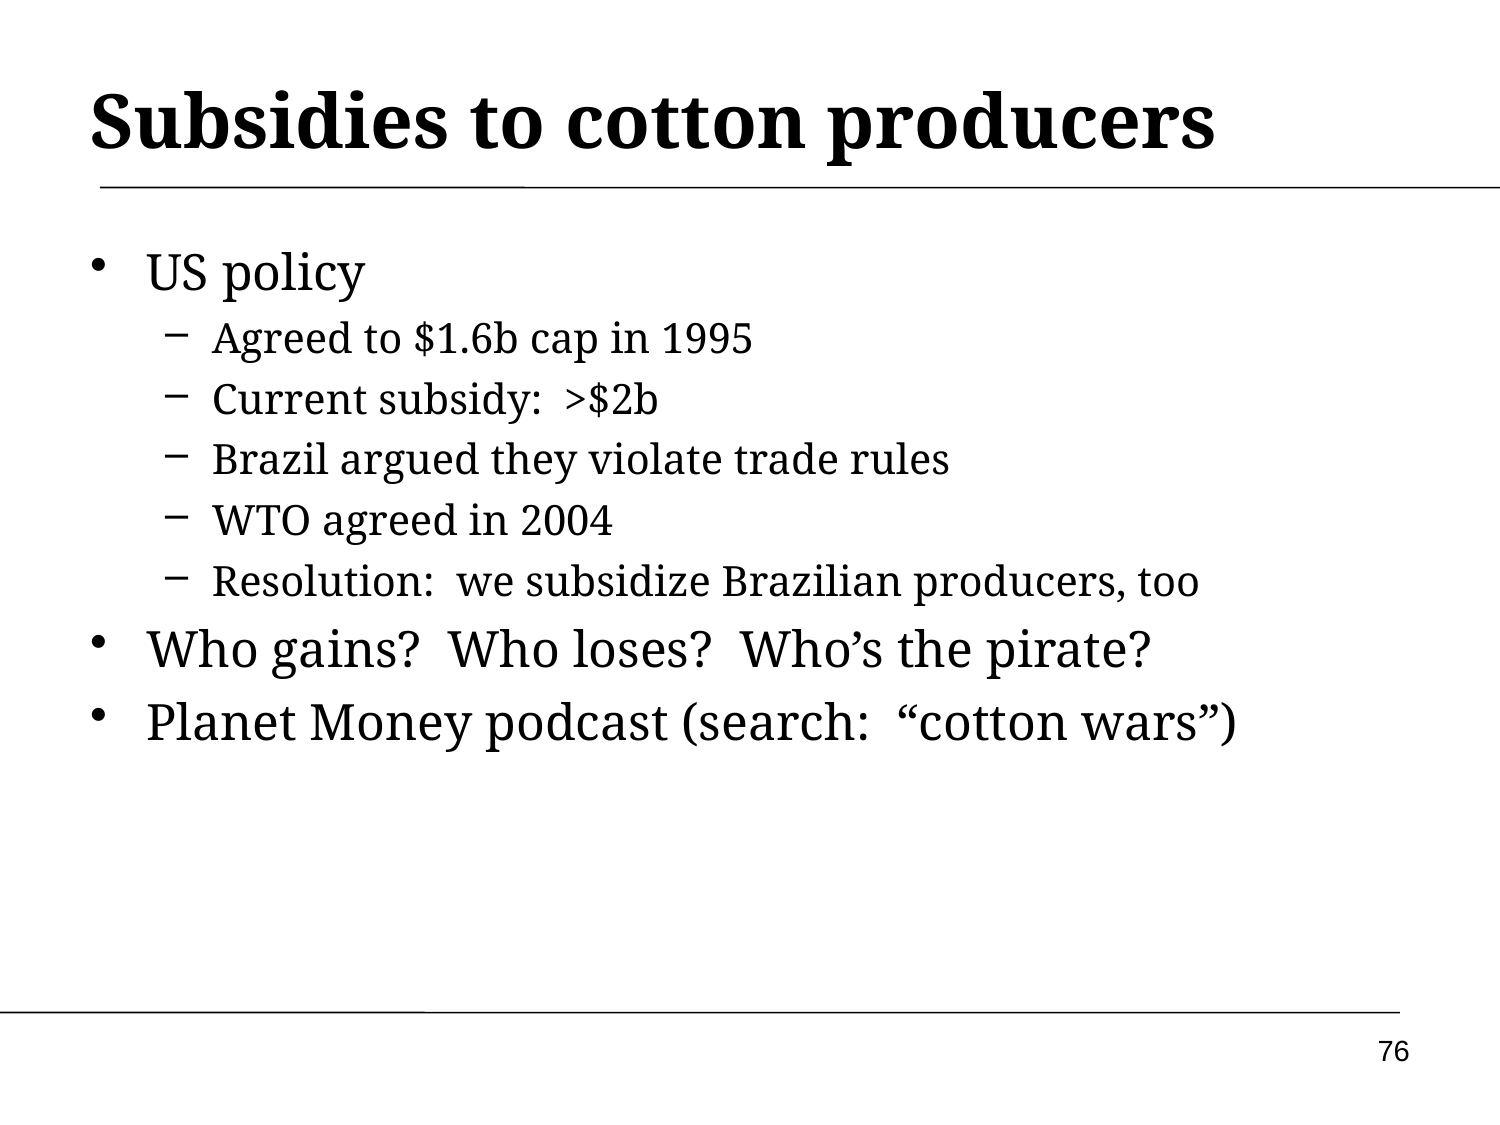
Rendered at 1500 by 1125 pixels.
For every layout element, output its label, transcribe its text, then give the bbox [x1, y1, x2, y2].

list US policy Agreed to $1.6b cap in 1995 Current subsidy: >$2b Brazil argued they violate trade rules WTO agreed in 2004 Resolution: we subsidize Brazilian producers, too Who gains? Who loses? Who’s the pirate? Planet Money podcast (search: “cotton wars”) [74, 244, 1426, 1026]
title Subsidies to cotton producers [74, 49, 1426, 188]
slide_number 76 [1074, 1024, 1426, 1103]
